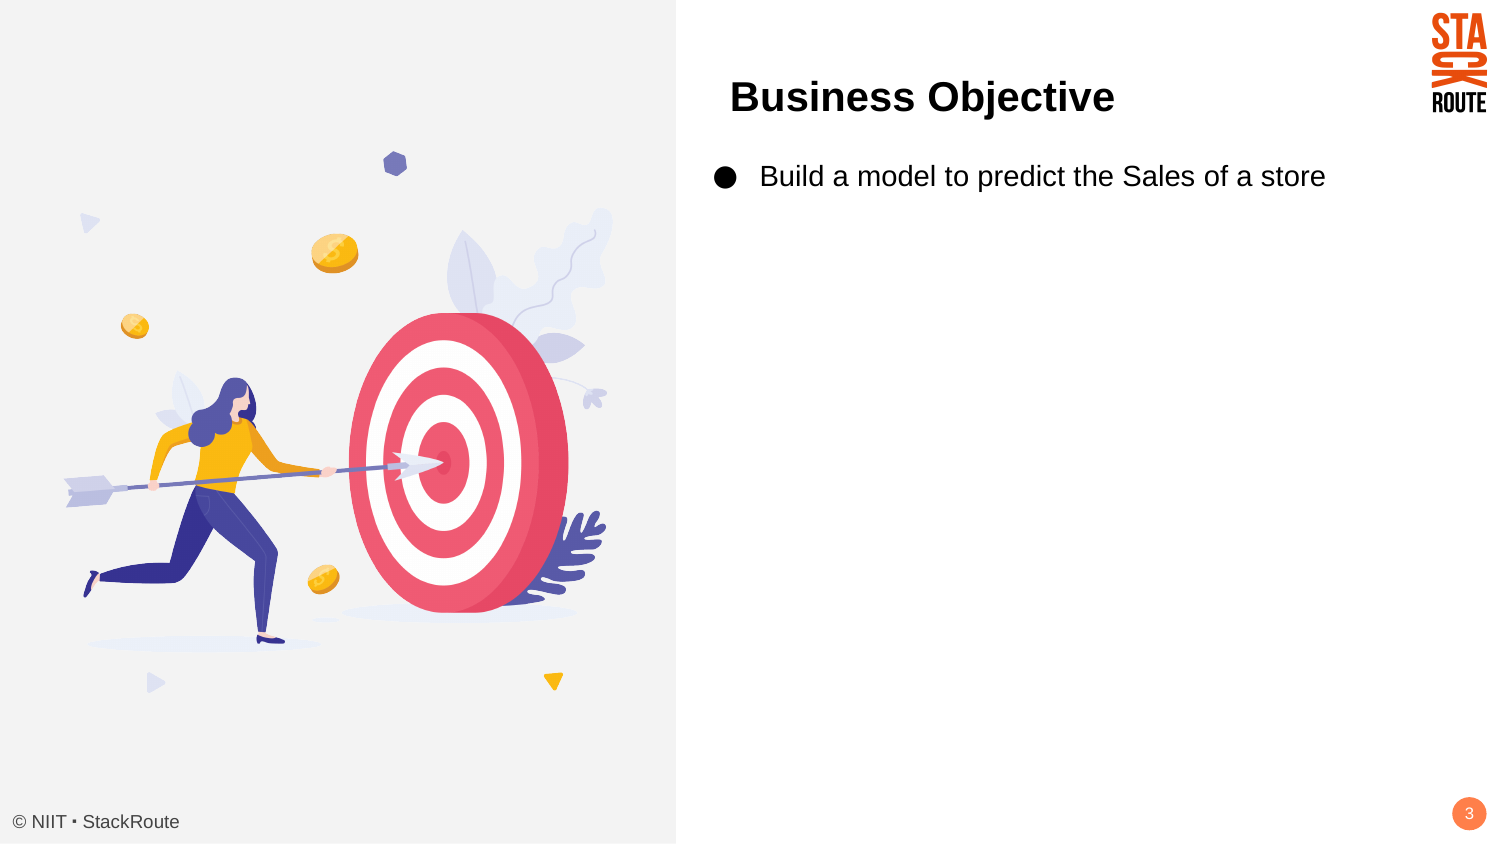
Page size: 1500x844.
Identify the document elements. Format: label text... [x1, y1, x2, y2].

list Build a model to predict the Sales of a store [697, 141, 1432, 689]
picture [1423, 8, 1496, 118]
list Business Objective [697, 46, 1355, 141]
picture [63, 151, 613, 693]
